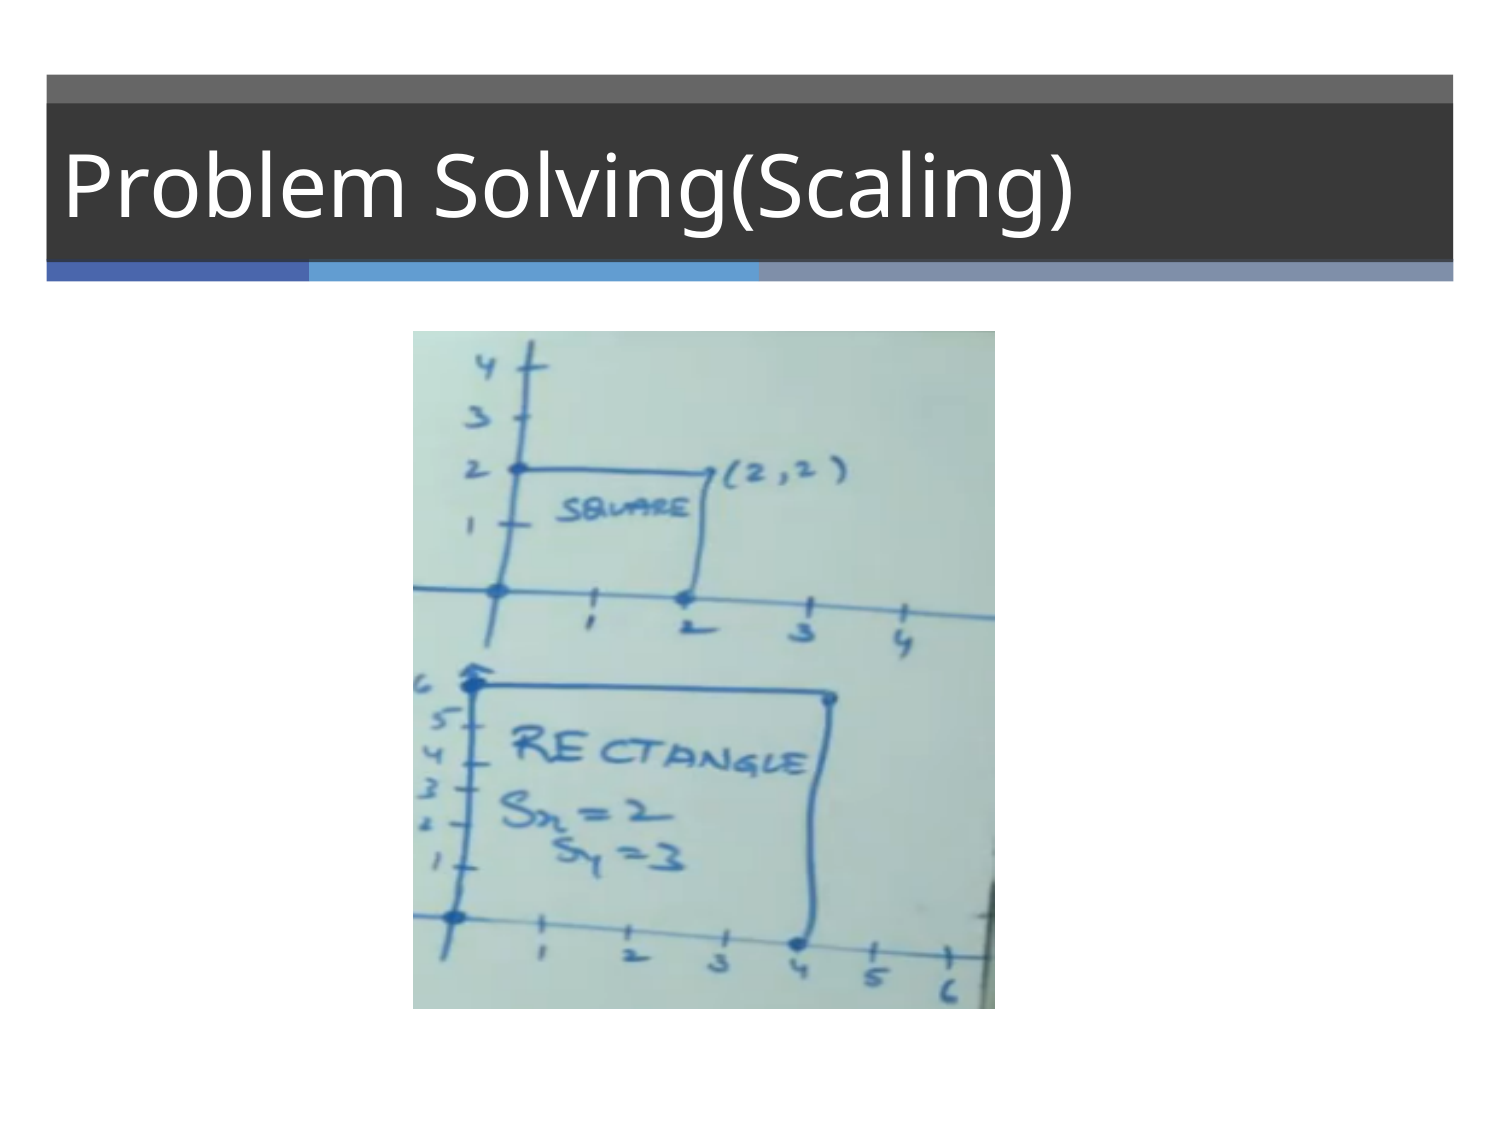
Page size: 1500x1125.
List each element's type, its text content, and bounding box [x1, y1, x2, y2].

title Problem Solving(Scaling) [46, 103, 1454, 263]
picture [413, 331, 995, 1010]
